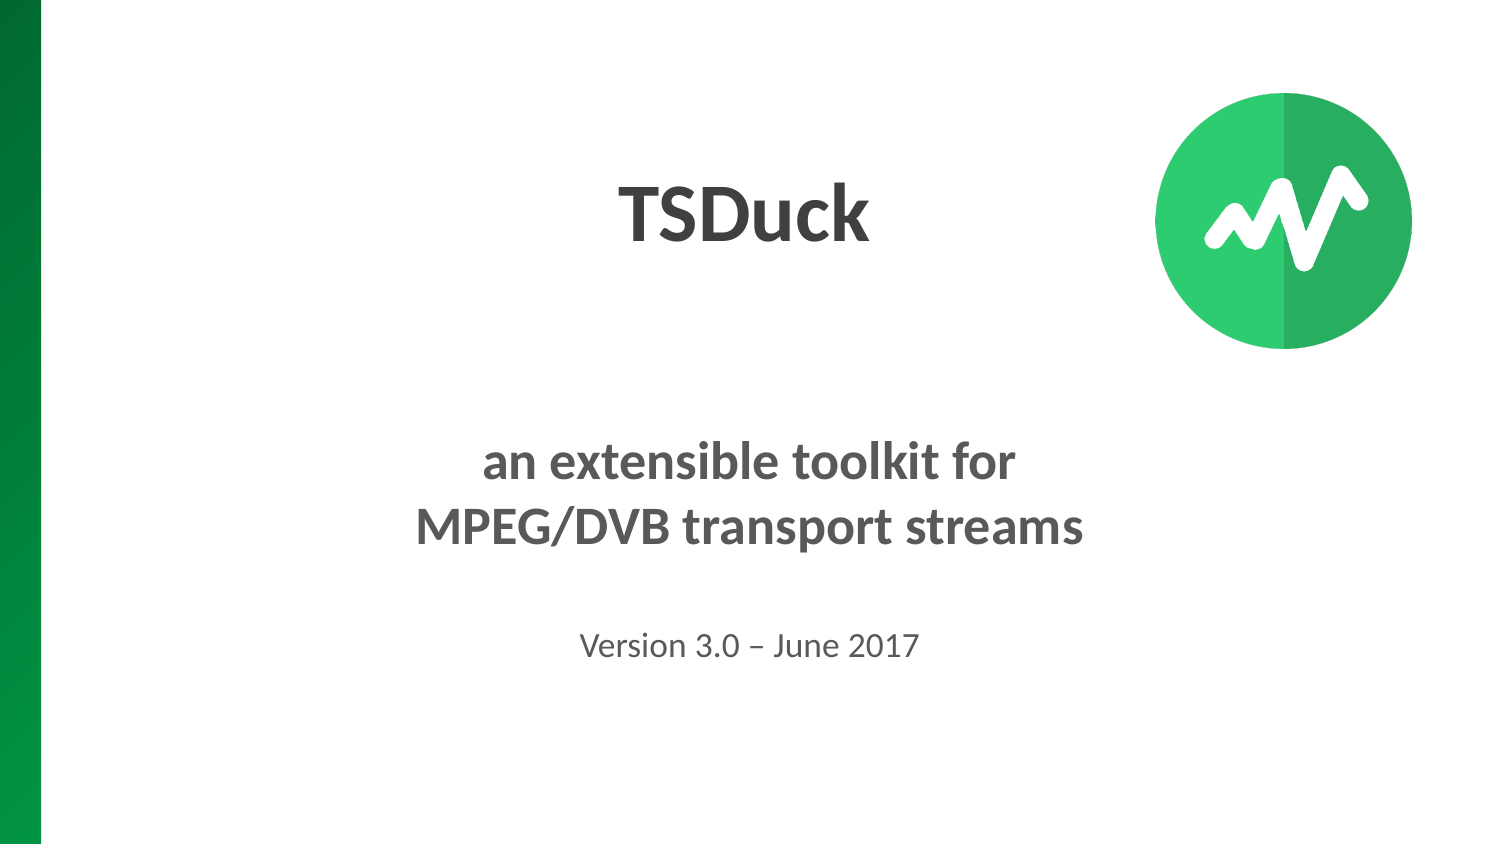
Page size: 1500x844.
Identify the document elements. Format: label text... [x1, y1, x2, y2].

subtitle an extensible toolkit for MPEG/DVB transport streams Version 3.0 – June 2017 [112, 431, 1388, 729]
title TSDuck [106, 131, 1150, 311]
picture [1155, 92, 1412, 350]
